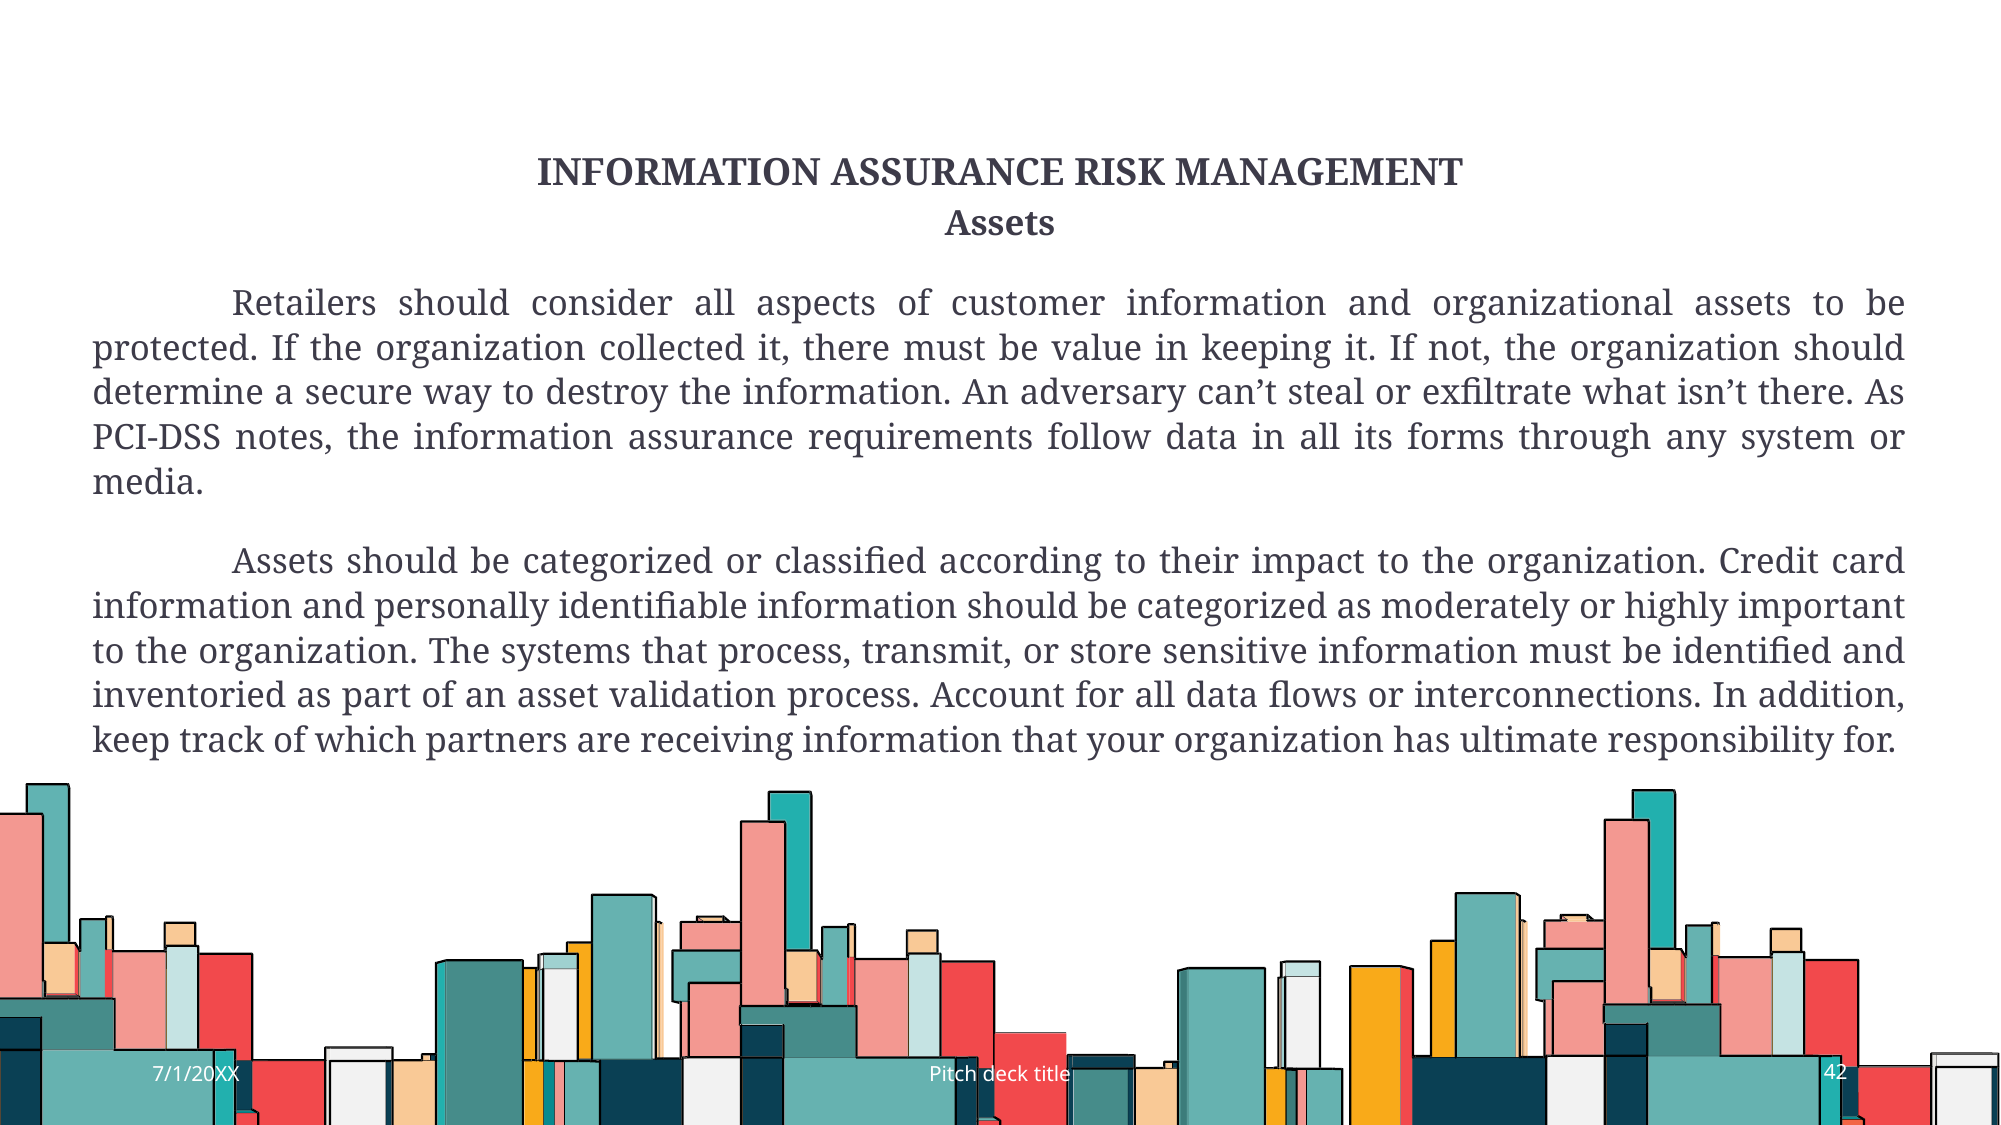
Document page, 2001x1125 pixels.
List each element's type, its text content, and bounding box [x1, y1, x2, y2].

title Information Assurance Risk Management [154, 60, 1847, 190]
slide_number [137, 1042, 588, 1103]
slide_number 42 [1412, 1042, 1863, 1103]
list Assets Retailers should consider all aspects of customer information and organizational assets to be protected. If the organization collected it, there must be value in keeping it. If not, the organization should determine a secure way to destroy the information. An adversary can’t steal or exfiltrate what isn’t there. As PCI-DSS notes, the information assurance requirements follow data in all its forms through any system or media. Assets should be categorized or classified according to their impact to the organization. Credit card information and personally identifiable information should be categorized as moderately or highly important to the organization. The systems that process, transmit, or store sensitive information must be identified and inventoried as part of an asset validation process. Account for all data flows or interconnections. In addition, keep track of which partners are receiving information that your organization has ultimate responsibility for. [77, 190, 1923, 808]
footer Pitch deck title [662, 1042, 1338, 1103]
